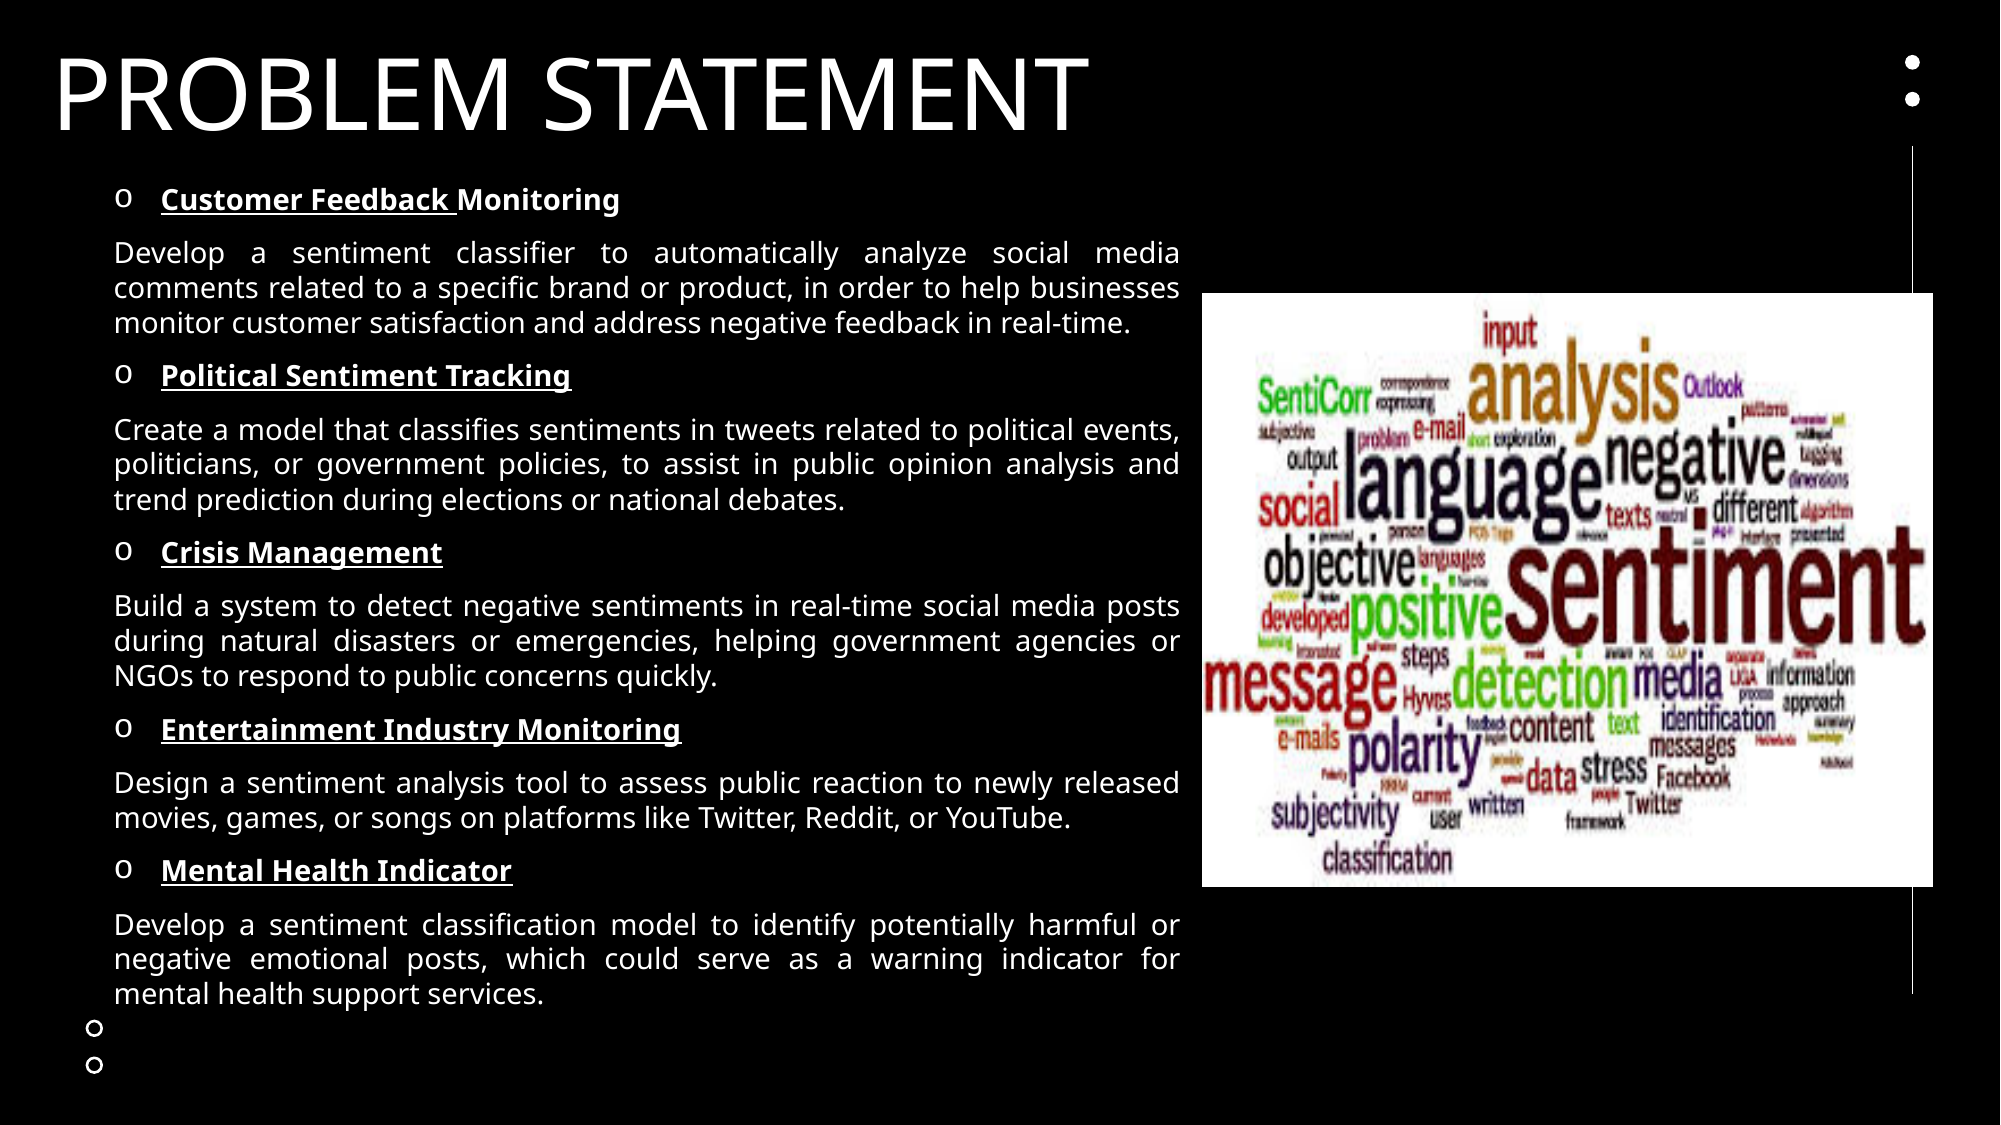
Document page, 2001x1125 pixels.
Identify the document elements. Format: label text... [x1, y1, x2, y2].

list Customer Feedback Monitoring Develop a sentiment classifier to automatically analyze social media comments related to a specific brand or product, in order to help businesses monitor customer satisfaction and address negative feedback in real-time. Political Sentiment Tracking Create a model that classifies sentiments in tweets related to political events, politicians, or government policies, to assist in public opinion analysis and trend prediction during elections or national debates. Crisis Management Build a system to detect negative sentiments in real-time social media posts during natural disasters or emergencies, helping government agencies or NGOs to respond to public concerns quickly. Entertainment Industry Monitoring Design a sentiment analysis tool to assess public reaction to newly released movies, games, or songs on platforms like Twitter, Reddit, or YouTube. Mental Health Indicator Develop a sentiment classification model to identify potentially harmful or negative emotional posts, which could serve as a warning indicator for mental health support services. [113, 181, 1182, 999]
title Problem Statement [51, 31, 1152, 149]
picture [1202, 293, 1933, 887]
